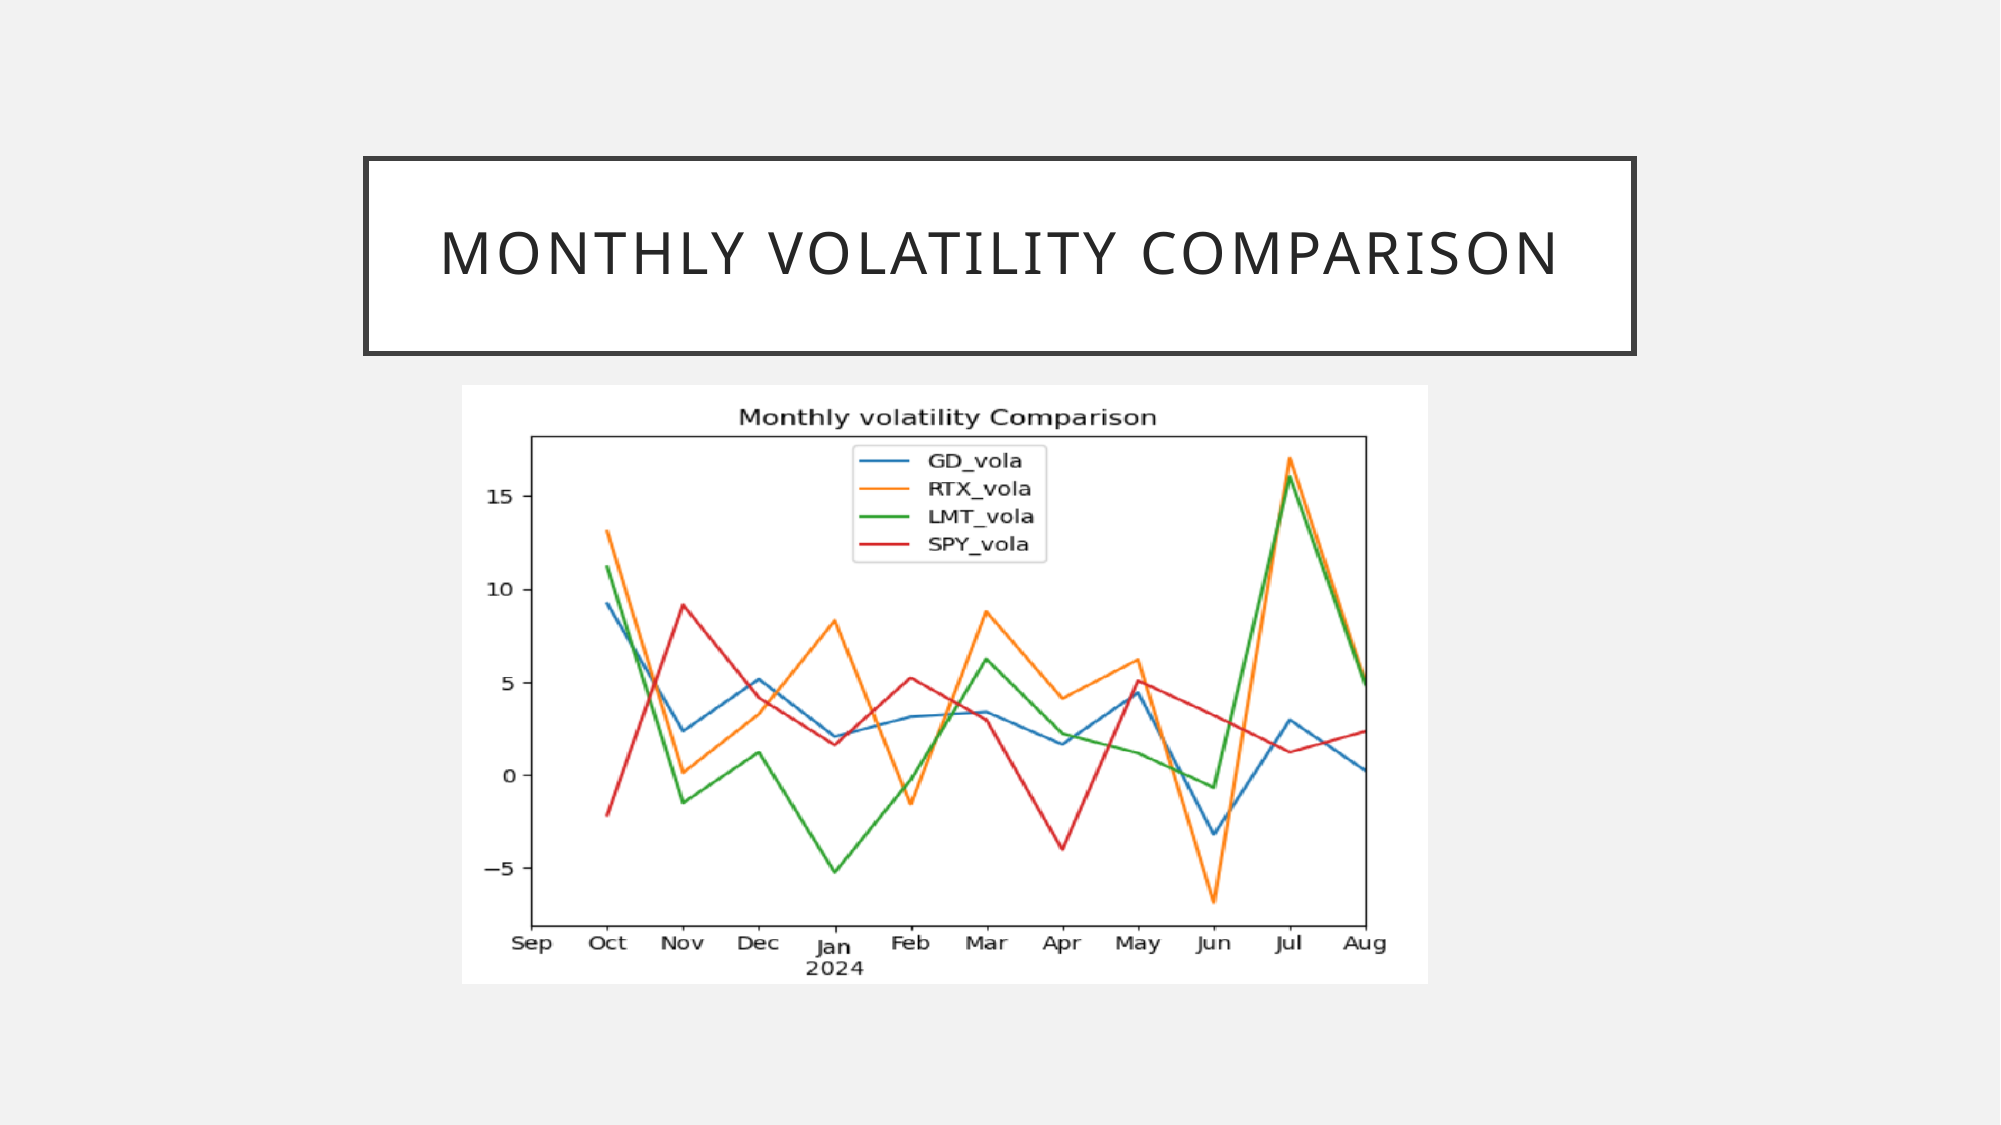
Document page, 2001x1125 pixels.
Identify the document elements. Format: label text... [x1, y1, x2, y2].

title monthly volatility comparison [363, 156, 1637, 356]
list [462, 385, 1428, 984]
